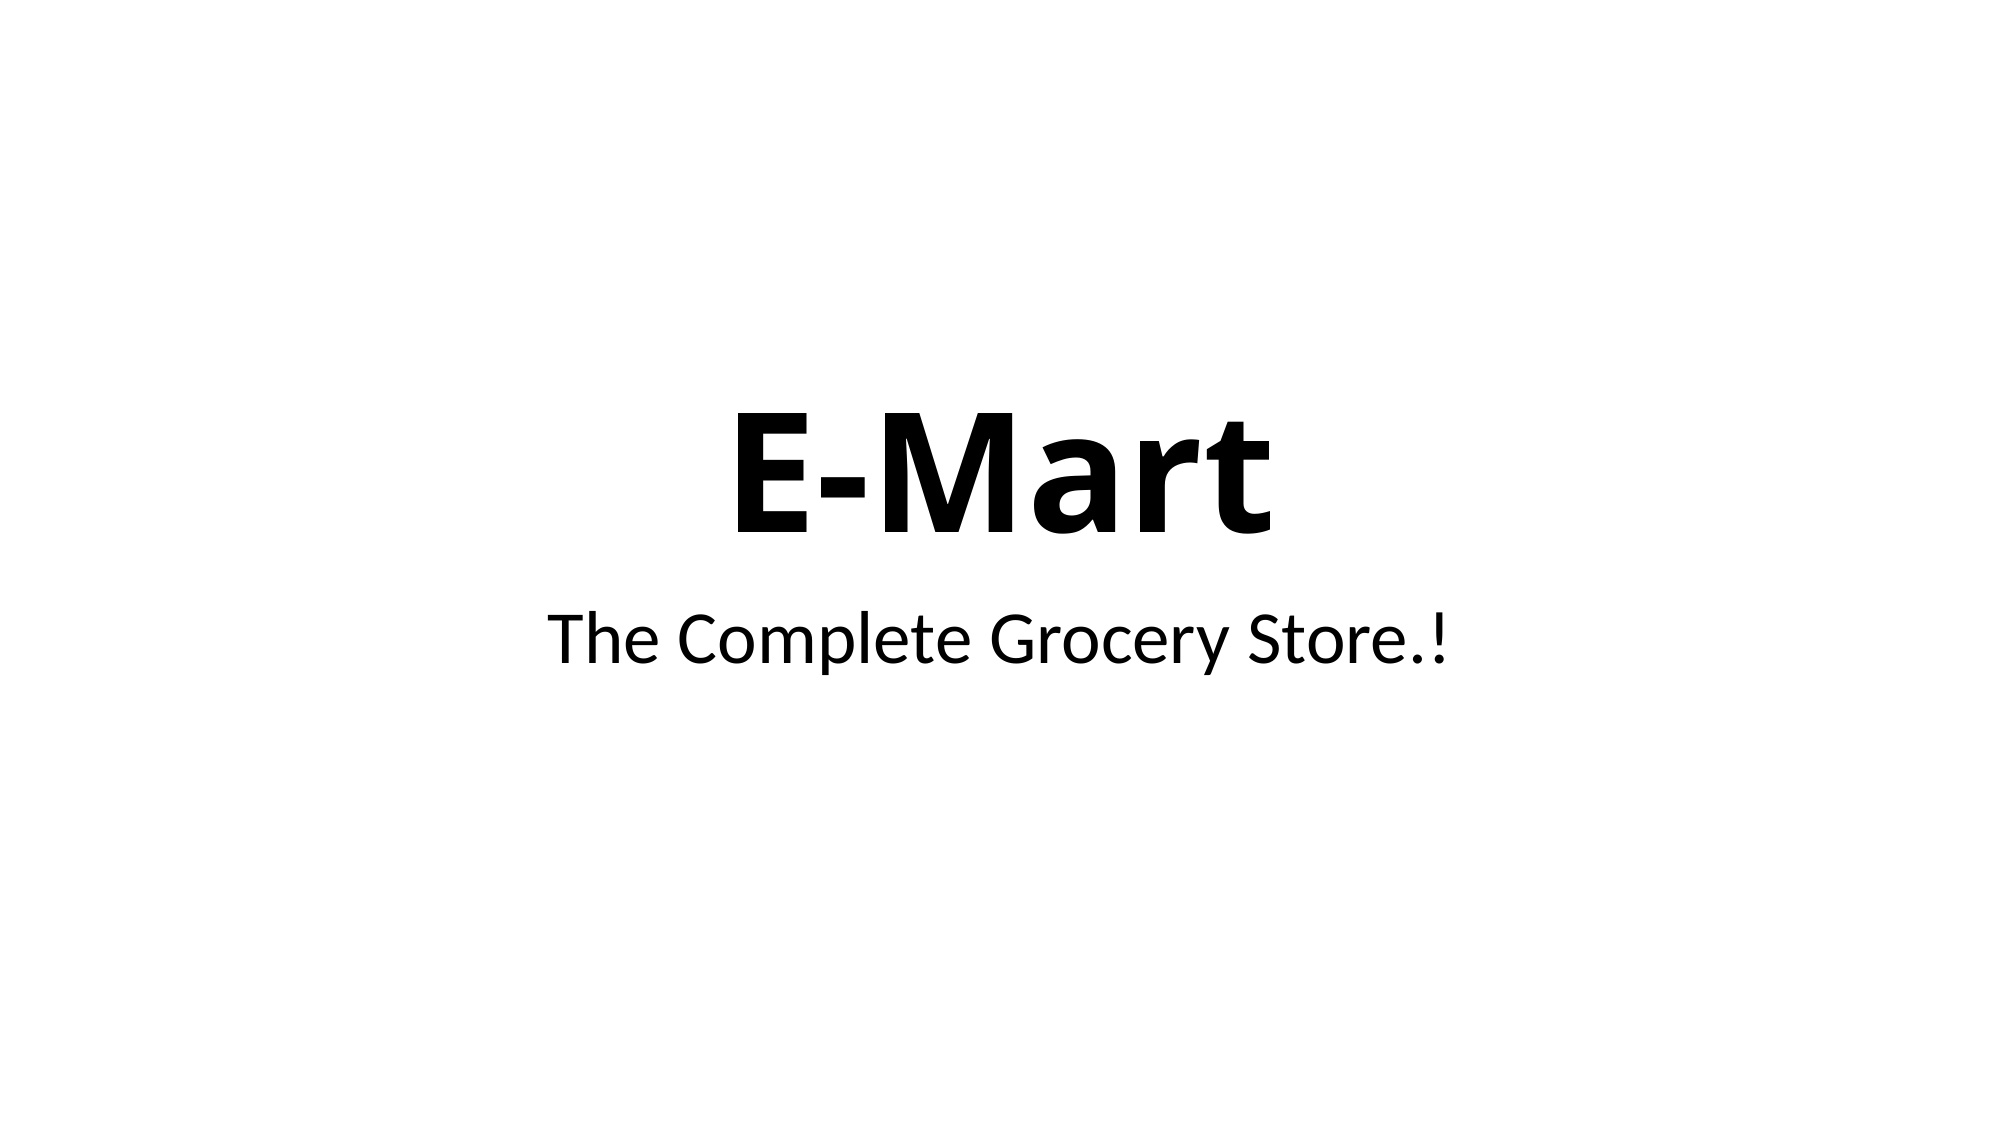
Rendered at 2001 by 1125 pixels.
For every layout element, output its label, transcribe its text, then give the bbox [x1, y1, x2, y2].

subtitle The Complete Grocery Store.! [249, 590, 1750, 863]
title E-Mart [249, 184, 1750, 576]
